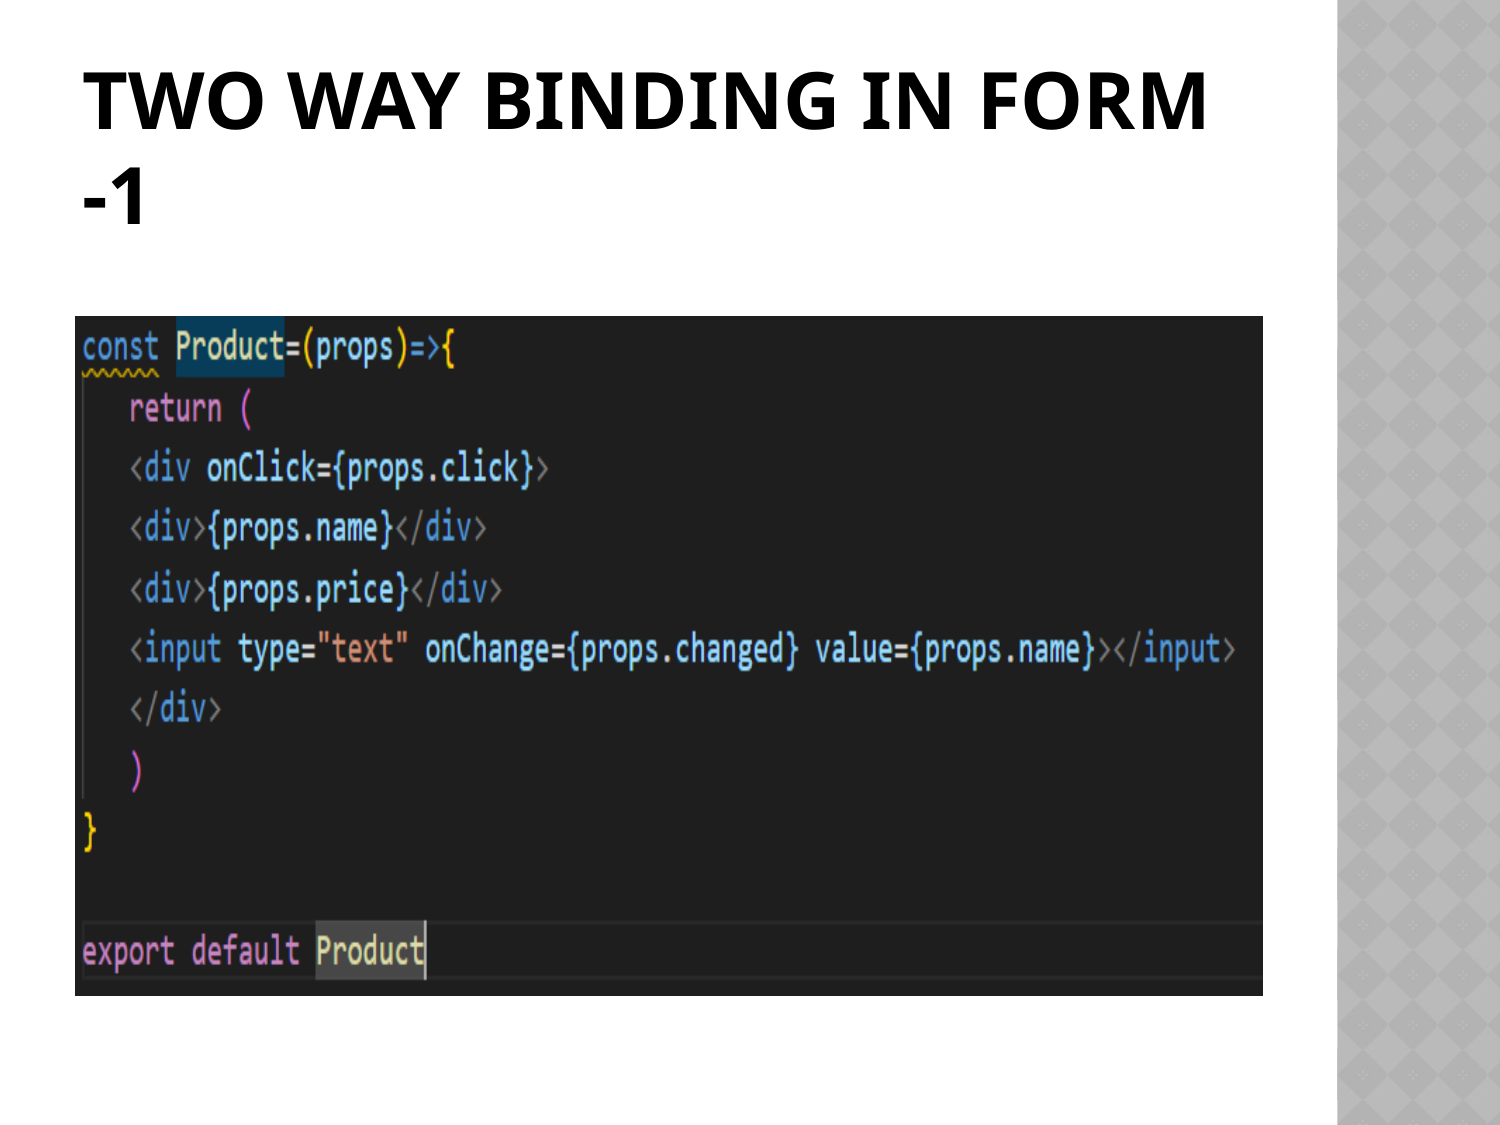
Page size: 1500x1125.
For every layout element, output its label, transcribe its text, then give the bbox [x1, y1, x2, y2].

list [74, 315, 1263, 997]
title Two way binding in form -1 [75, 52, 1263, 240]
